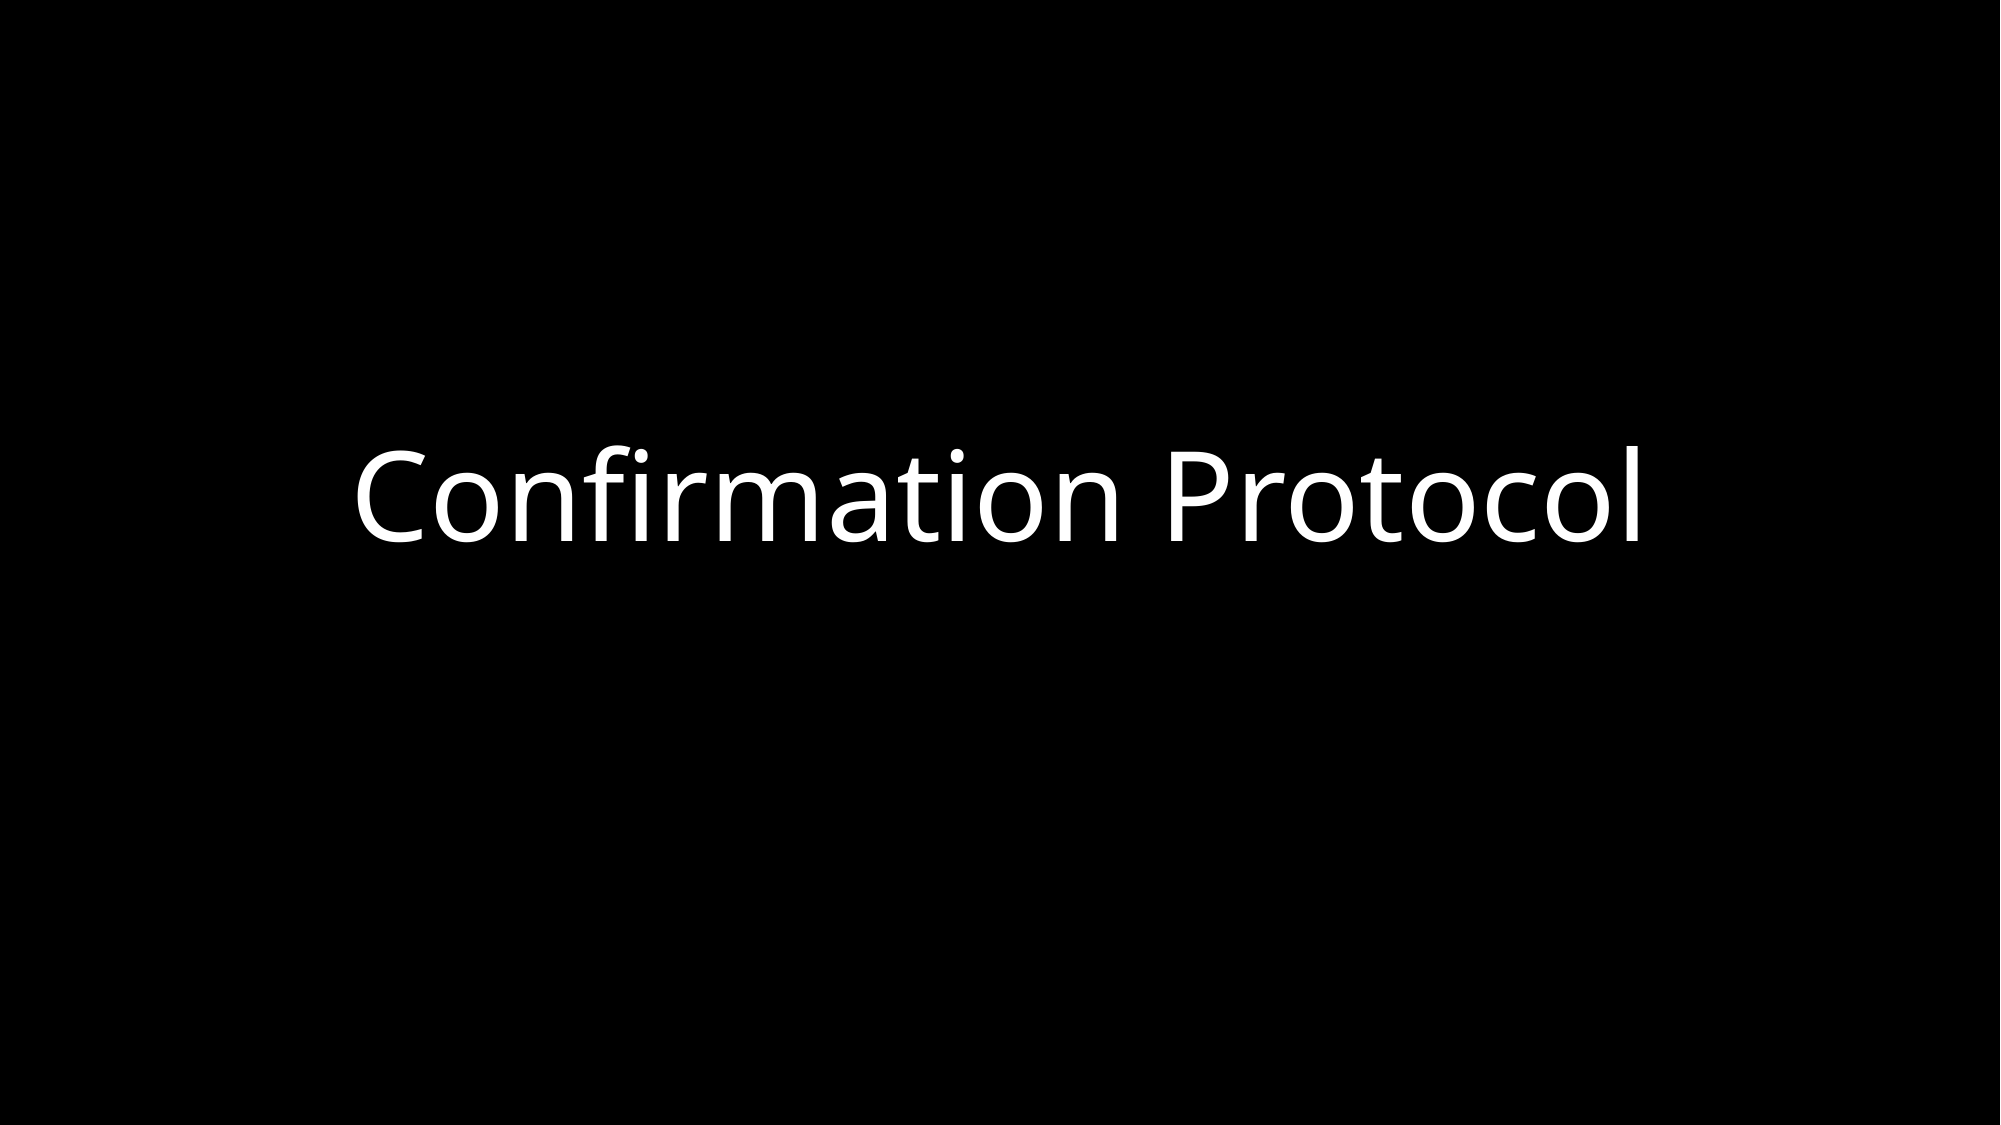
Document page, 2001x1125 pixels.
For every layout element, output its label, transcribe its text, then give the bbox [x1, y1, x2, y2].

title Confirmation Protocol [249, 184, 1750, 576]
